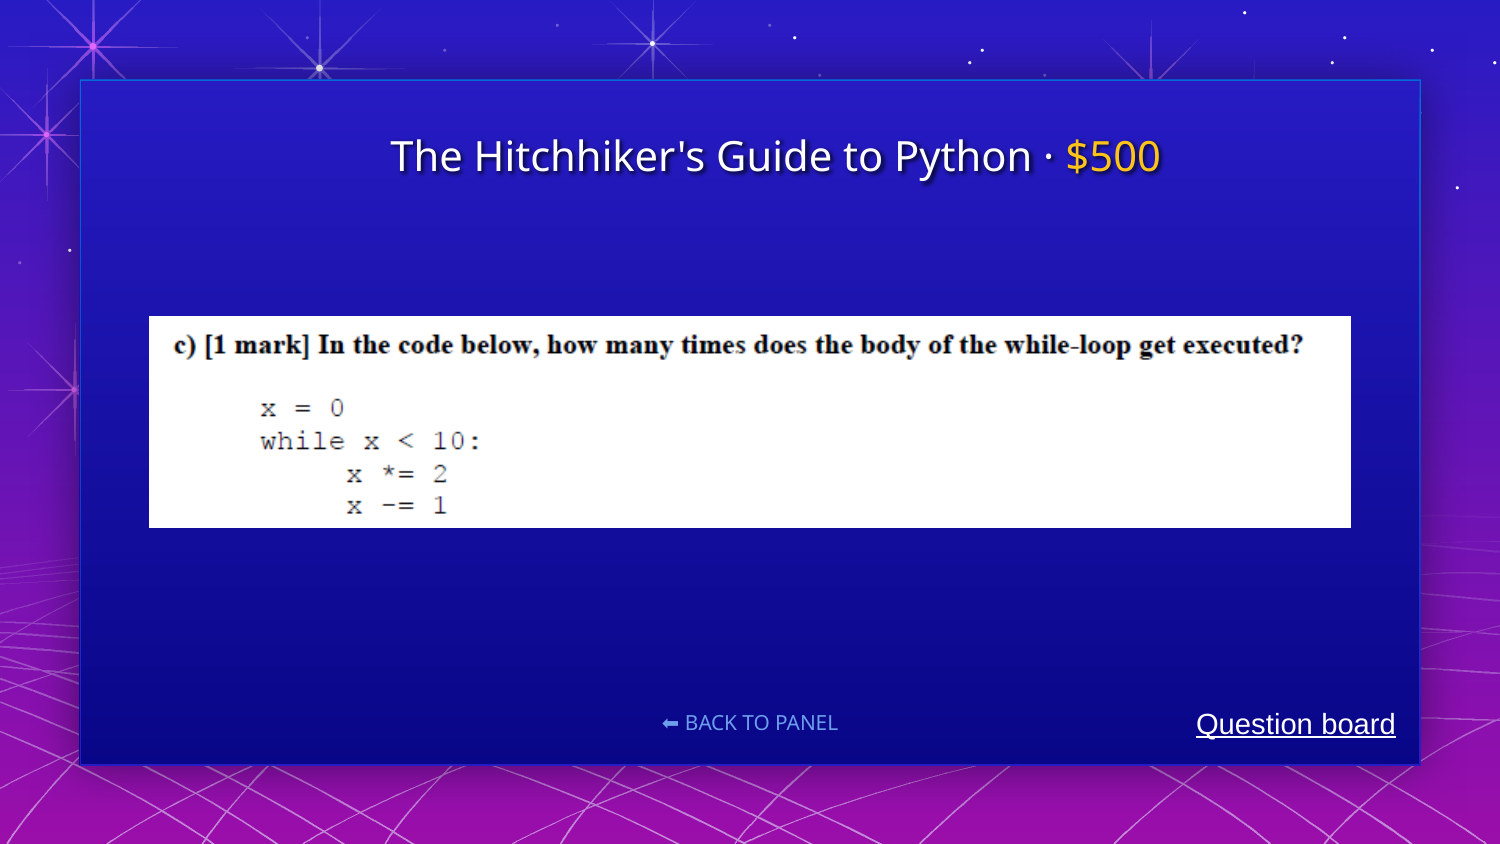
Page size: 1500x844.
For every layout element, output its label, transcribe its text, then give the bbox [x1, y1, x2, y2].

text_box The Hitchhiker's Guide to Python · $500 [195, 129, 1357, 203]
picture [149, 316, 1351, 528]
text_box Question board [1181, 698, 1429, 748]
